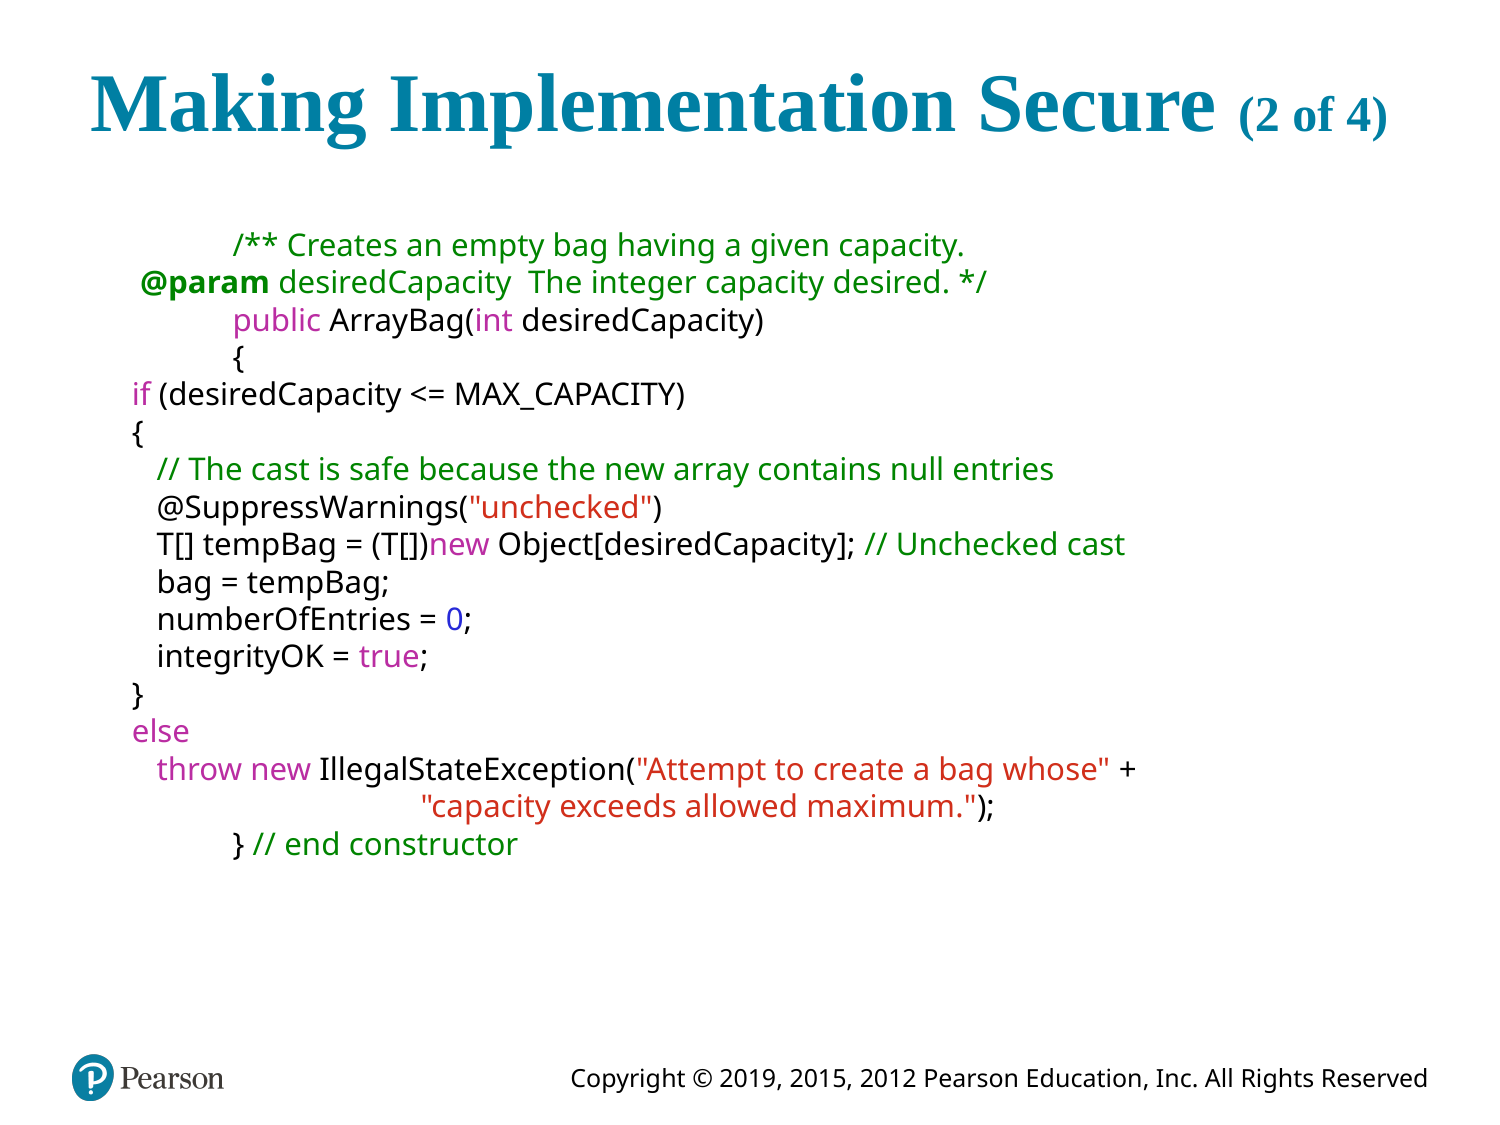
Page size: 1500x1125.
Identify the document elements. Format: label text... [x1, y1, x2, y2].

picture [98, 1054, 224, 1101]
picture [72, 1054, 88, 1070]
title Making Implementation Secure (2 of 4) [74, 36, 1426, 164]
text_box /** Creates an empty bag having a given capacity. @param desiredCapacity The integer capacity desired. */ public ArrayBag(int desiredCapacity) { if (desiredCapacity <= MAX_CAPACITY) { // The cast is safe because the new array contains null entries @SuppressWarnings("unchecked") T[] tempBag = (T[])new Object[desiredCapacity]; // Unchecked cast bag = tempBag; numberOfEntries = 0; integrityOK = true; } else throw new IllegalStateException("Attempt to create a bag whose" + "capacity exceeds allowed maximum."); } // end constructor [74, 217, 1425, 869]
picture [72, 1087, 83, 1101]
picture [80, 1063, 106, 1088]
